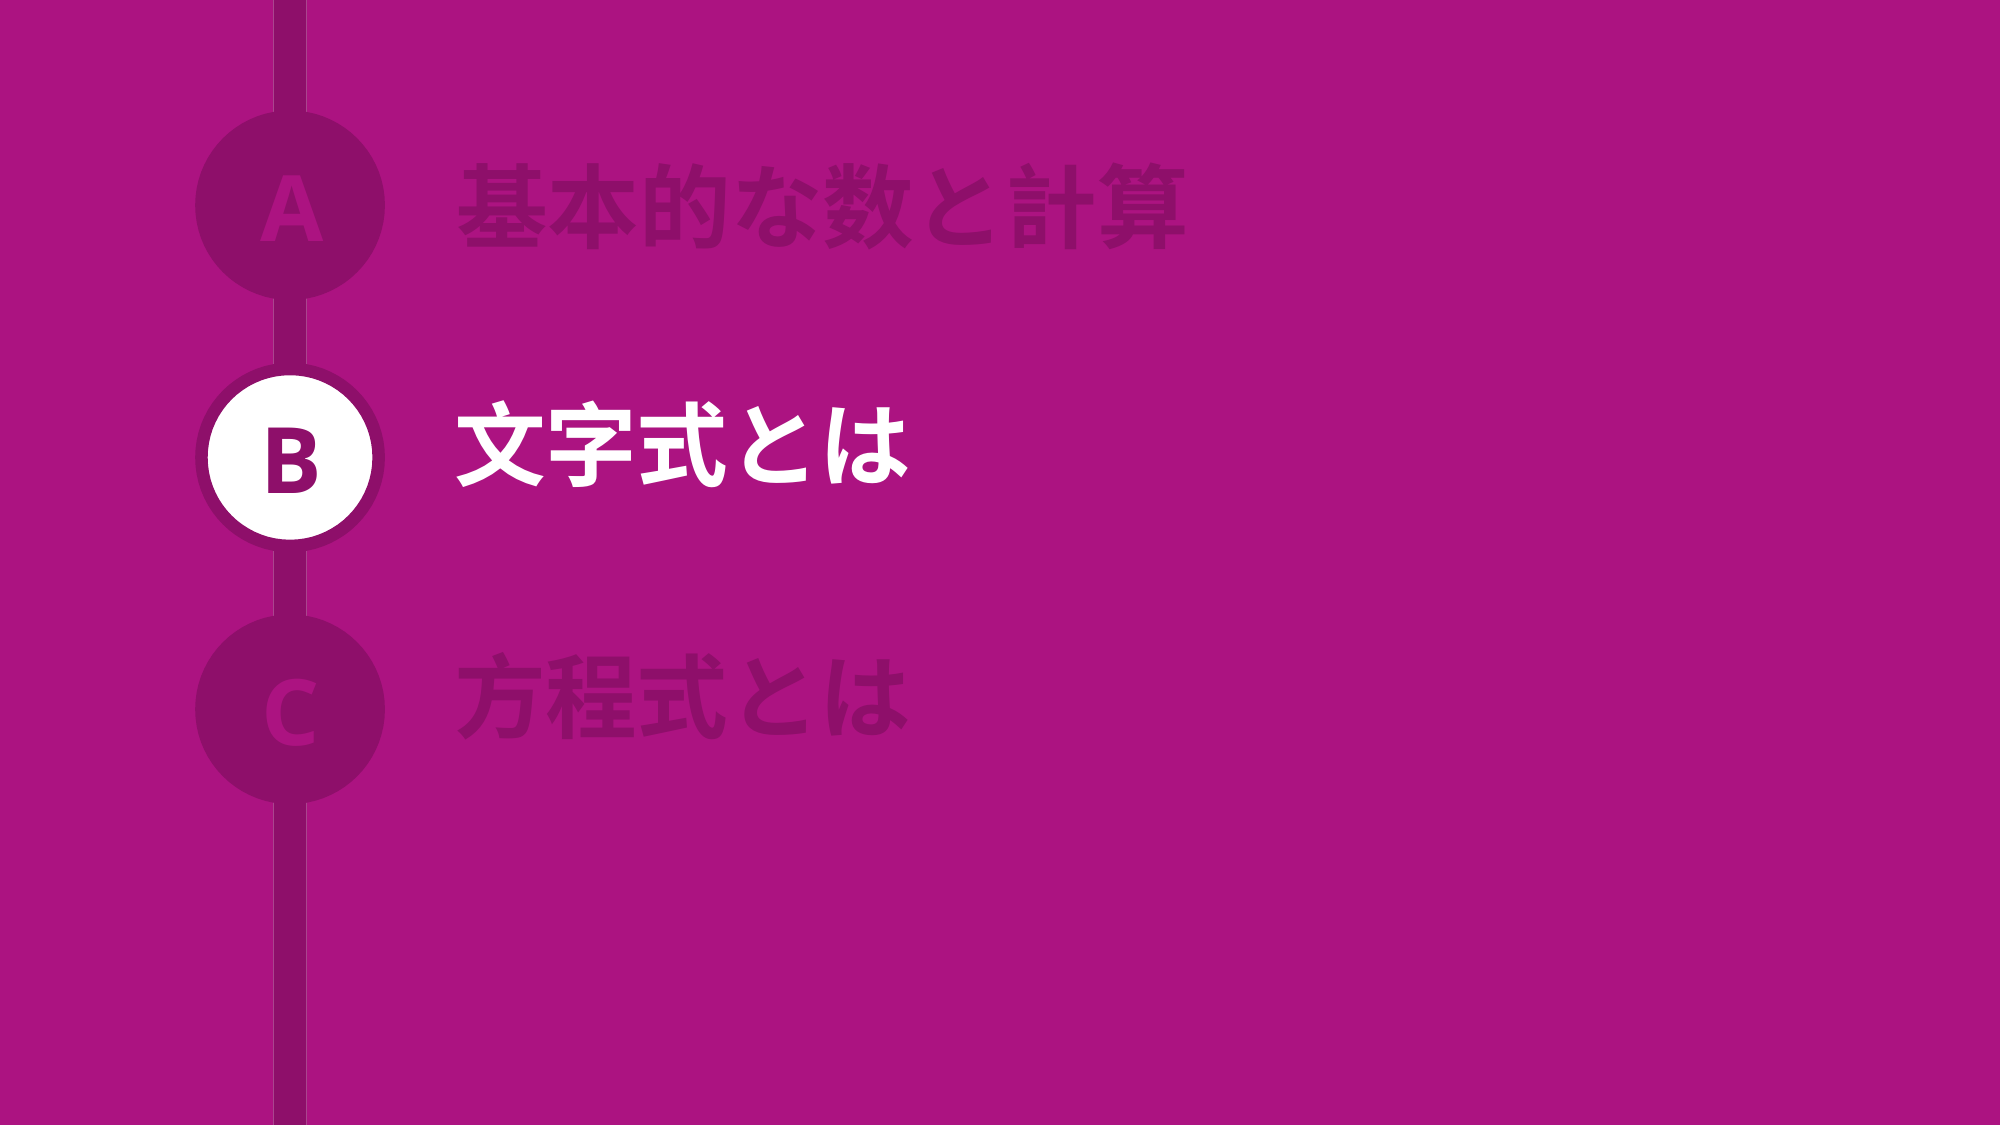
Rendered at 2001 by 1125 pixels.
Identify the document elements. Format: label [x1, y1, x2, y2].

text_box [194, 614, 386, 805]
text_box [194, 0, 2000, 1125]
